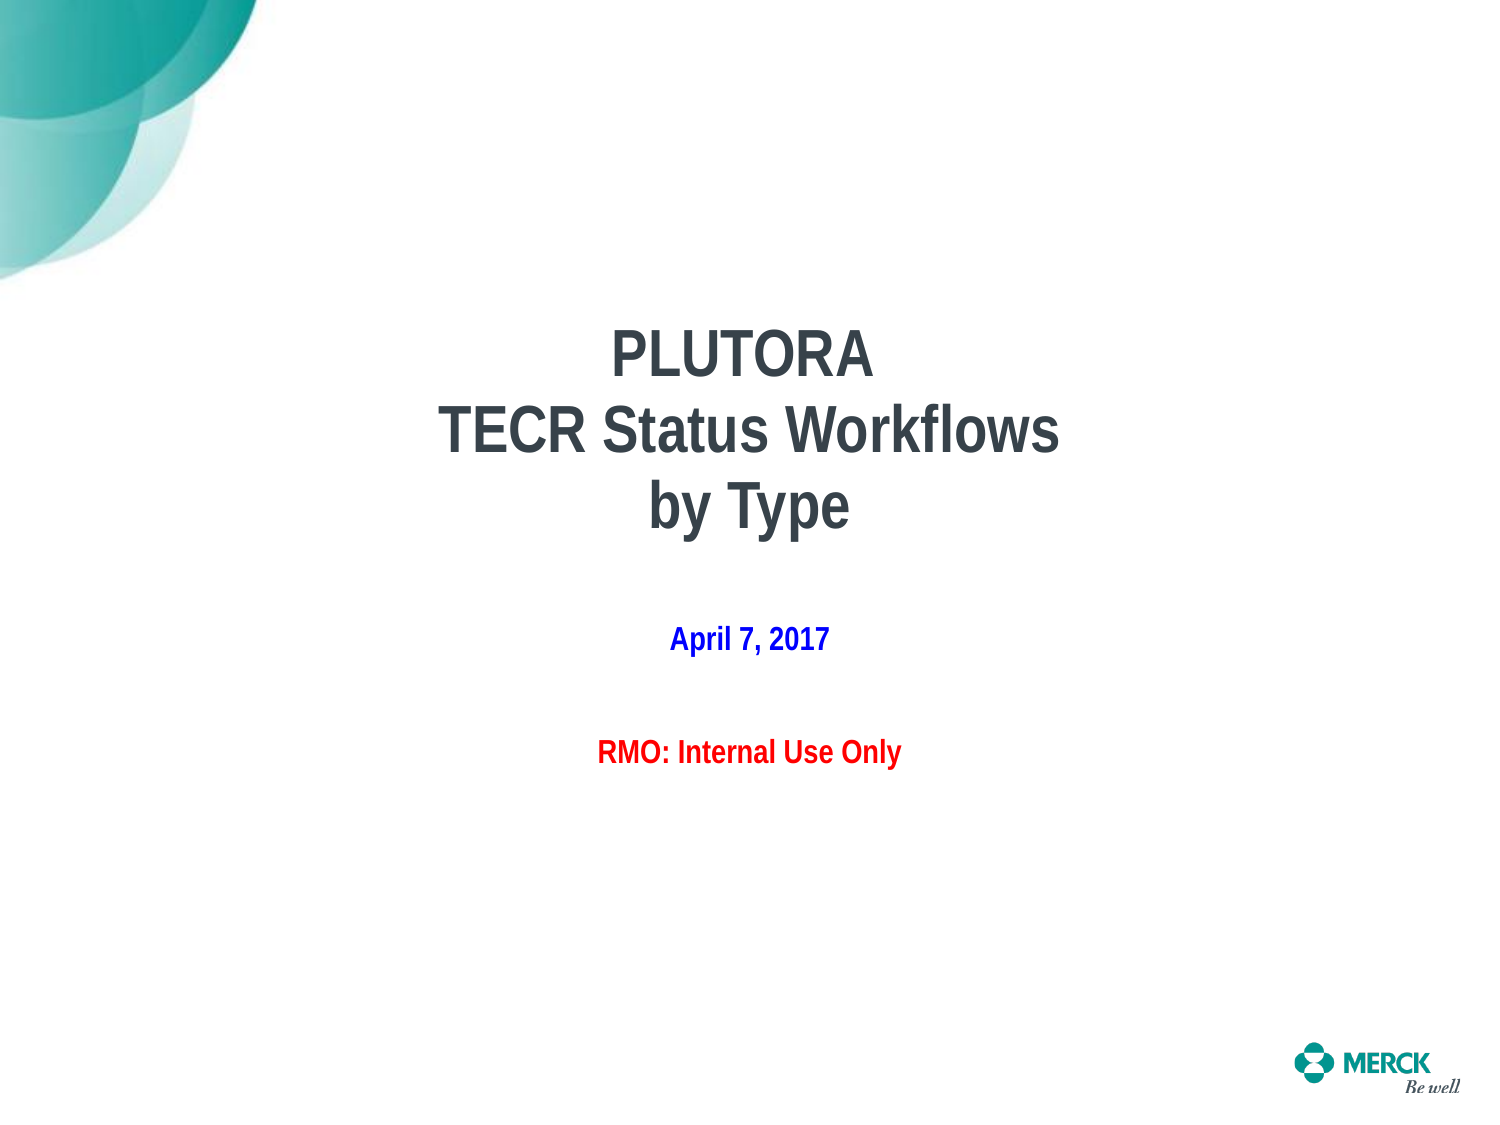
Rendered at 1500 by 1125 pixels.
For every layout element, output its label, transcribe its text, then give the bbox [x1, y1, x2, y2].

picture [0, 0, 1500, 1125]
title PLUTORA TECR Status Workflows by Type April 7, 2017 RMO: Internal Use Only [112, 249, 1388, 838]
